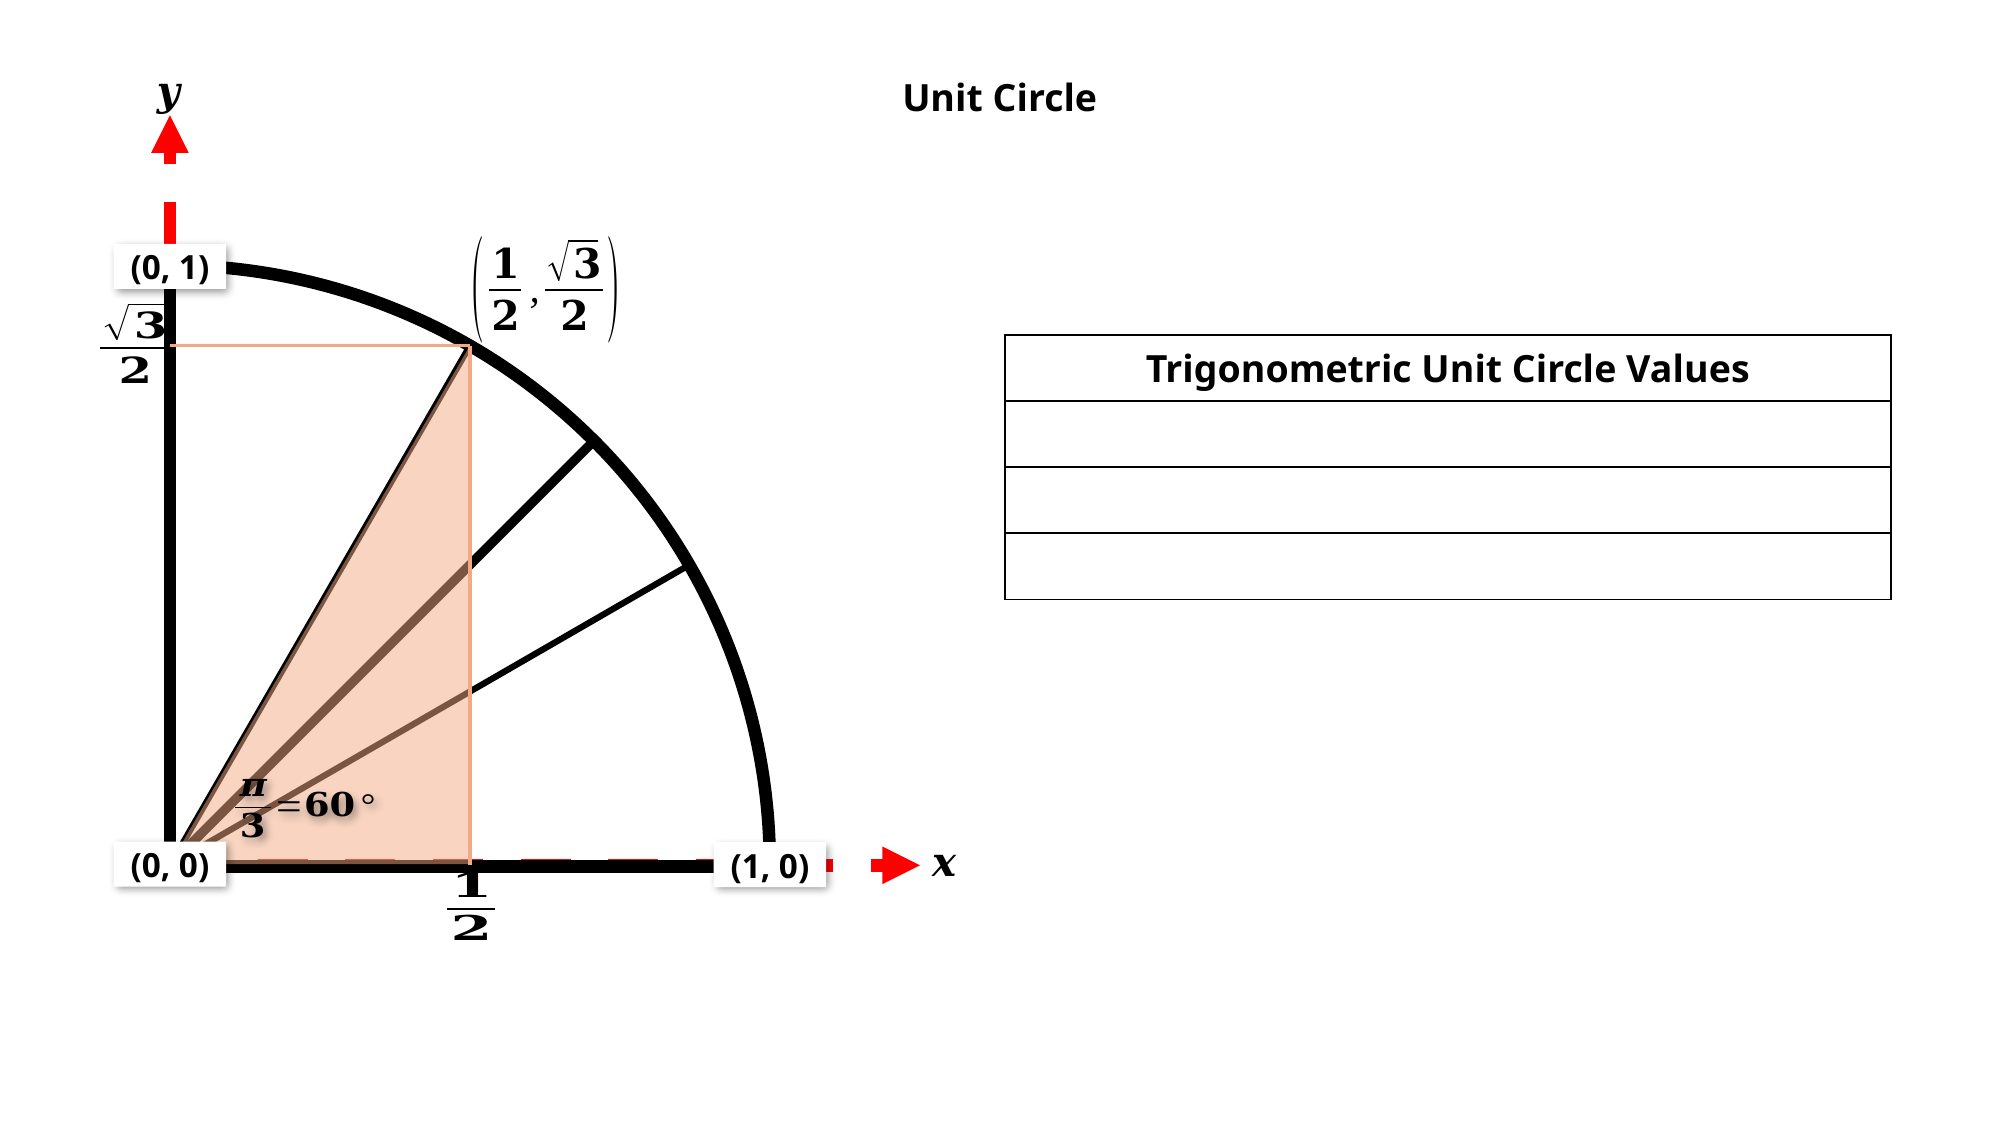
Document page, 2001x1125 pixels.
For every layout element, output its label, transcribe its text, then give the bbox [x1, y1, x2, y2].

text_box Unit Circle [887, 66, 1113, 127]
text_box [0, 69, 960, 1125]
